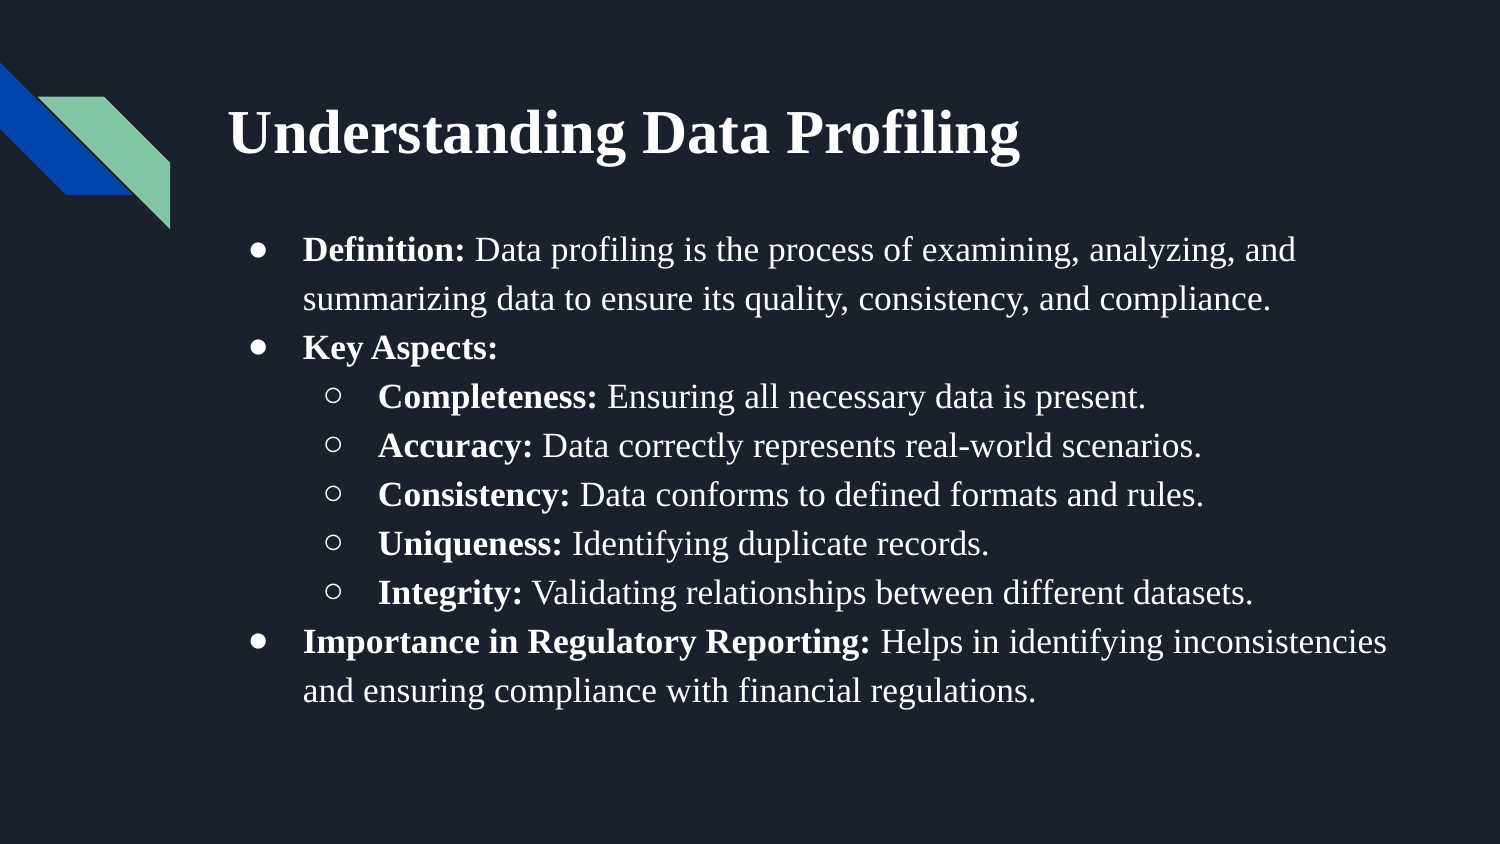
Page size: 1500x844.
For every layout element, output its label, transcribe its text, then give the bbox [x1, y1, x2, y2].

list Definition: Data profiling is the process of examining, analyzing, and summarizing data to ensure its quality, consistency, and compliance. Key Aspects: Completeness: Ensuring all necessary data is present. Accuracy: Data correctly represents real-world scenarios. Consistency: Data conforms to defined formats and rules. Uniqueness: Identifying duplicate records. Integrity: Validating relationships between different datasets. Importance in Regulatory Reporting: Helps in identifying inconsistencies and ensuring compliance with financial regulations. [212, 204, 1415, 801]
title Understanding Data Profiling [212, 64, 1368, 204]
